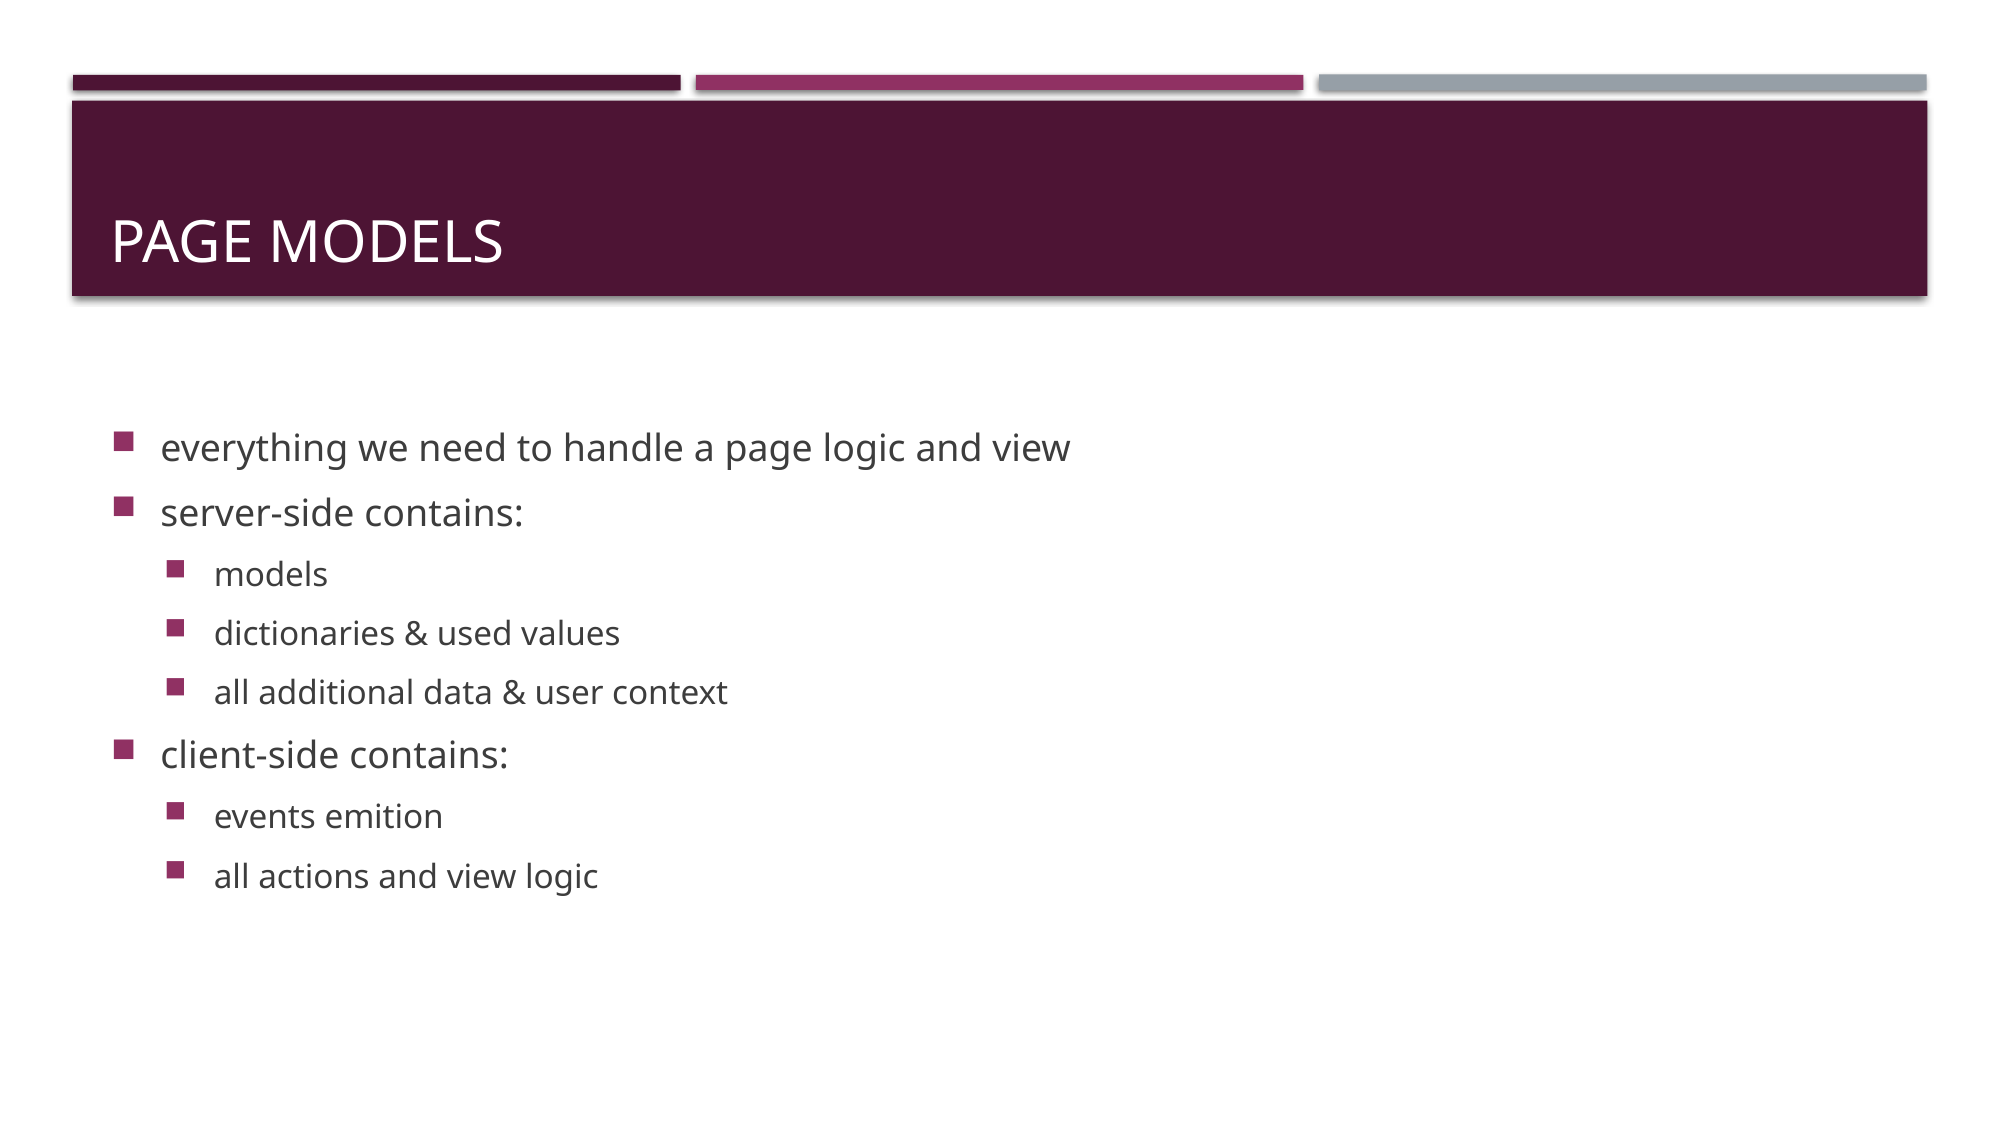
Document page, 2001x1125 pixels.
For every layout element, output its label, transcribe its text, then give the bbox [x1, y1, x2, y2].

list everything we need to handle a page logic and view server-side contains: models dictionaries & used values all additional data & user context client-side contains: events emition all actions and view logic [95, 357, 1905, 962]
title PAGE MODELS [95, 115, 1905, 282]
